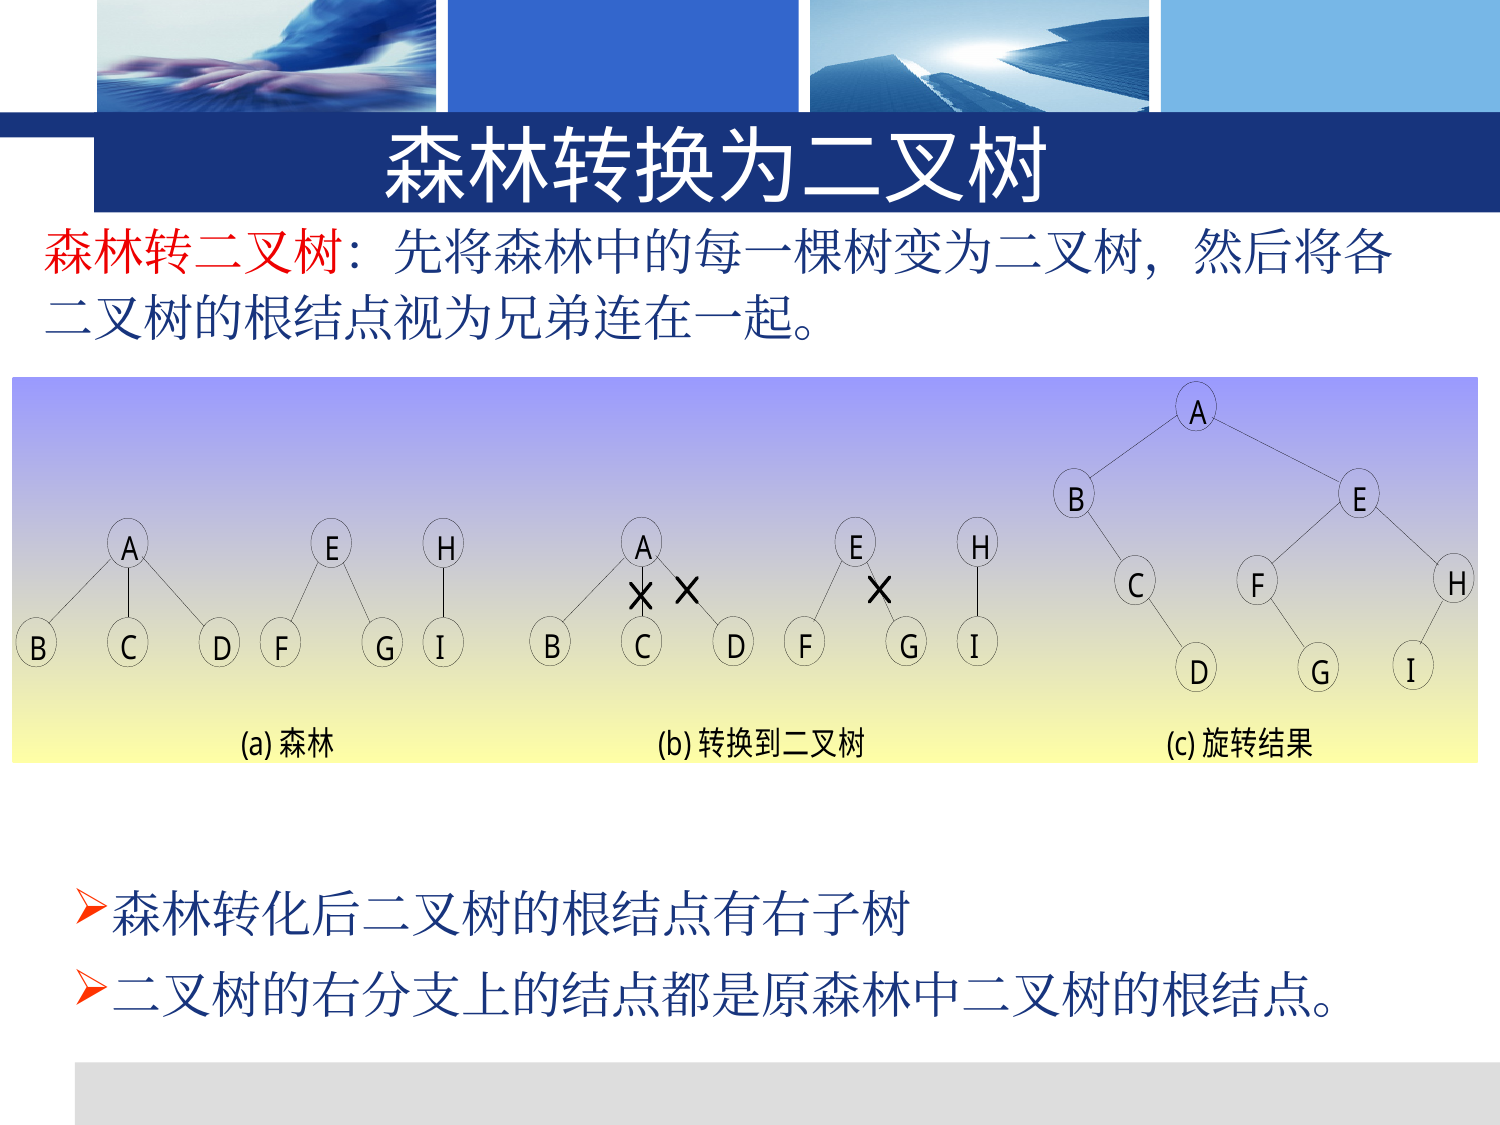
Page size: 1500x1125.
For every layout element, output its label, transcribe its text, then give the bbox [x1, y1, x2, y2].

text_box 森林转二叉树：先将森林中的每一棵树变为二叉树，然后将各二叉树的根结点视为兄弟连在一起。 [28, 206, 1447, 354]
picture [810, 0, 1150, 112]
text_box 森林转换为二叉树 [369, 105, 1066, 221]
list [12, 377, 1478, 763]
text_box 森林转化后二叉树的根结点有右子树 二叉树的右分支上的结点都是原森林中二叉树的根结点。 [57, 854, 1377, 1031]
picture [97, 0, 437, 112]
